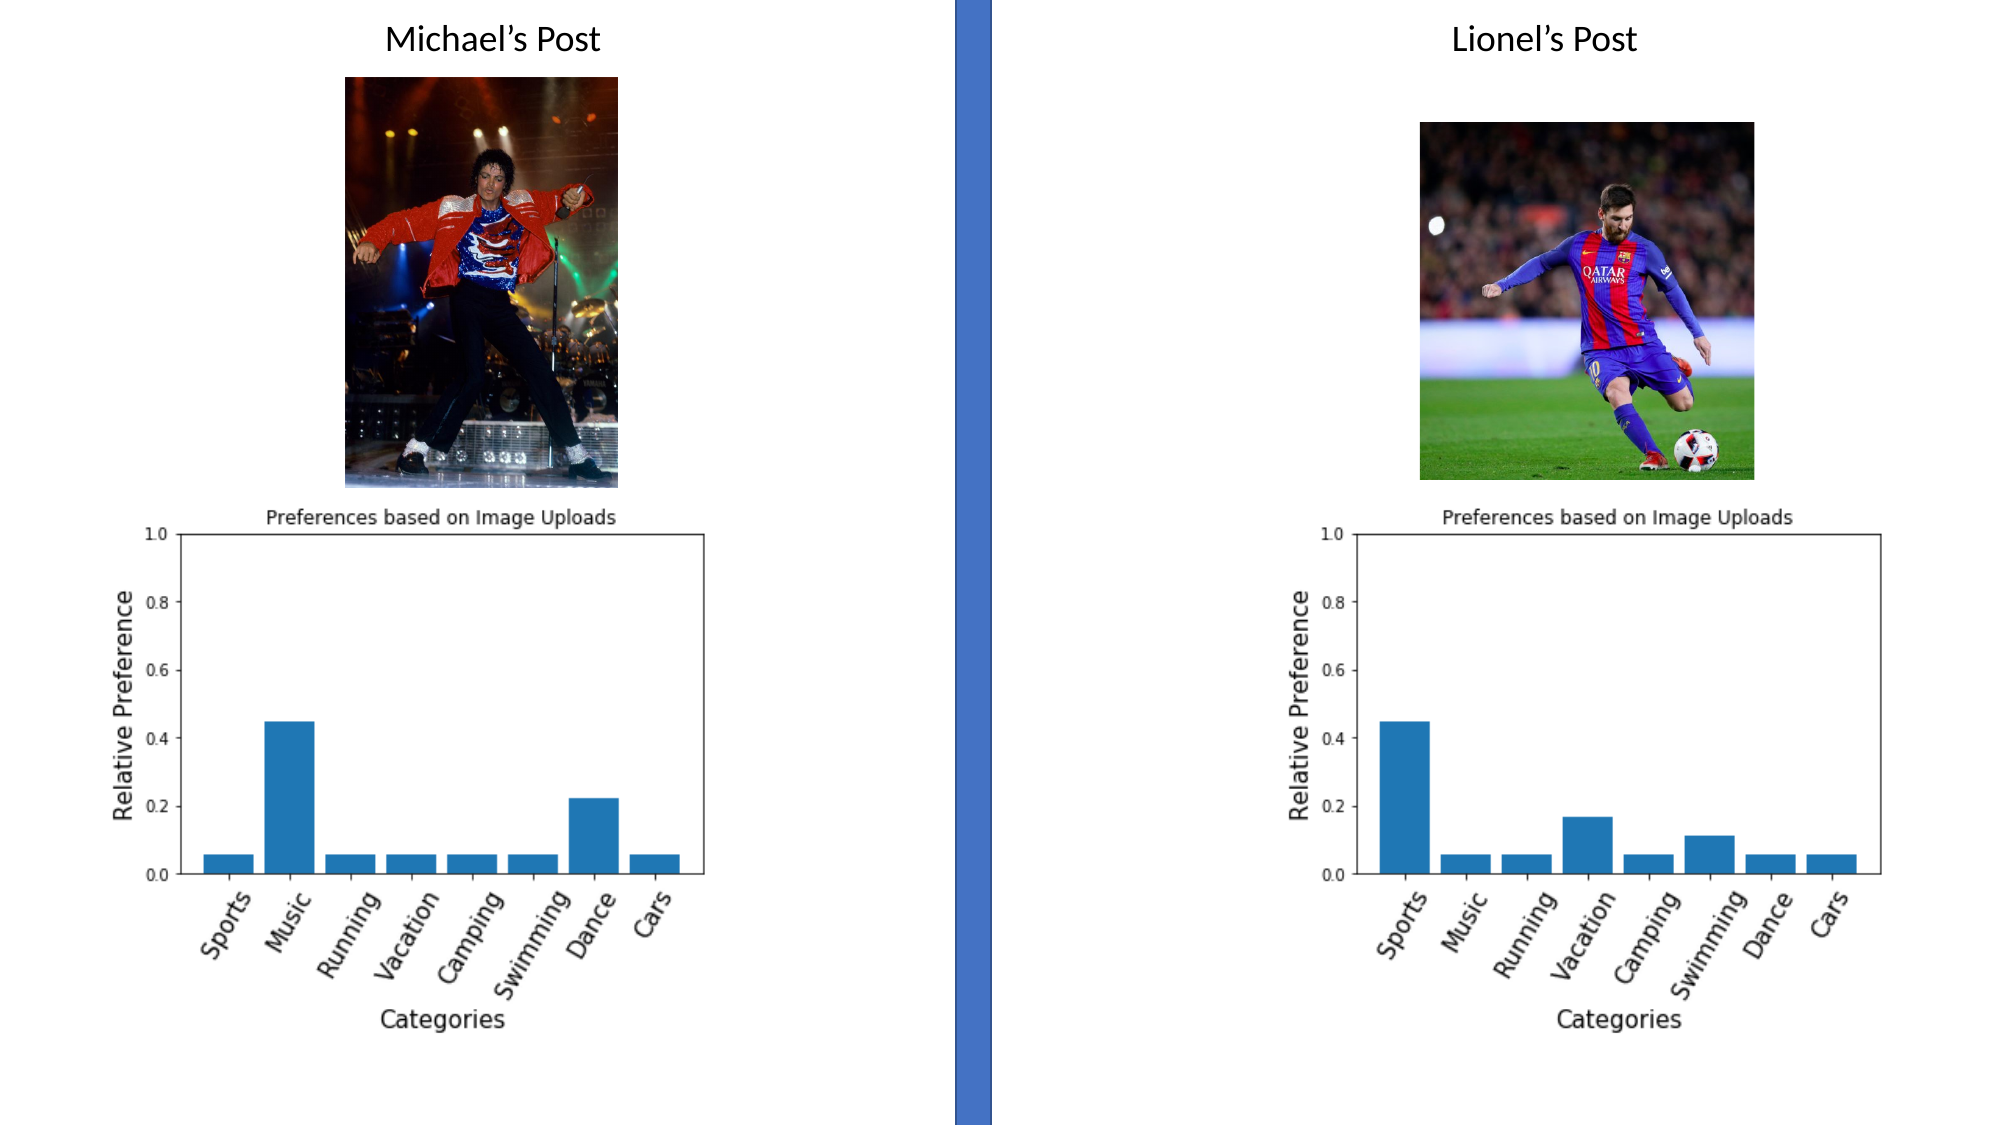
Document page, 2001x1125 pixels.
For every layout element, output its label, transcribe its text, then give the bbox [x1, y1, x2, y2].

picture [1419, 122, 1755, 489]
picture [104, 498, 720, 1044]
text_box [955, 0, 992, 1125]
picture [345, 77, 618, 488]
text_box Michael’s Post [370, 6, 617, 66]
text_box Lionel’s Post [1437, 6, 1660, 66]
picture [1280, 498, 1896, 1044]
